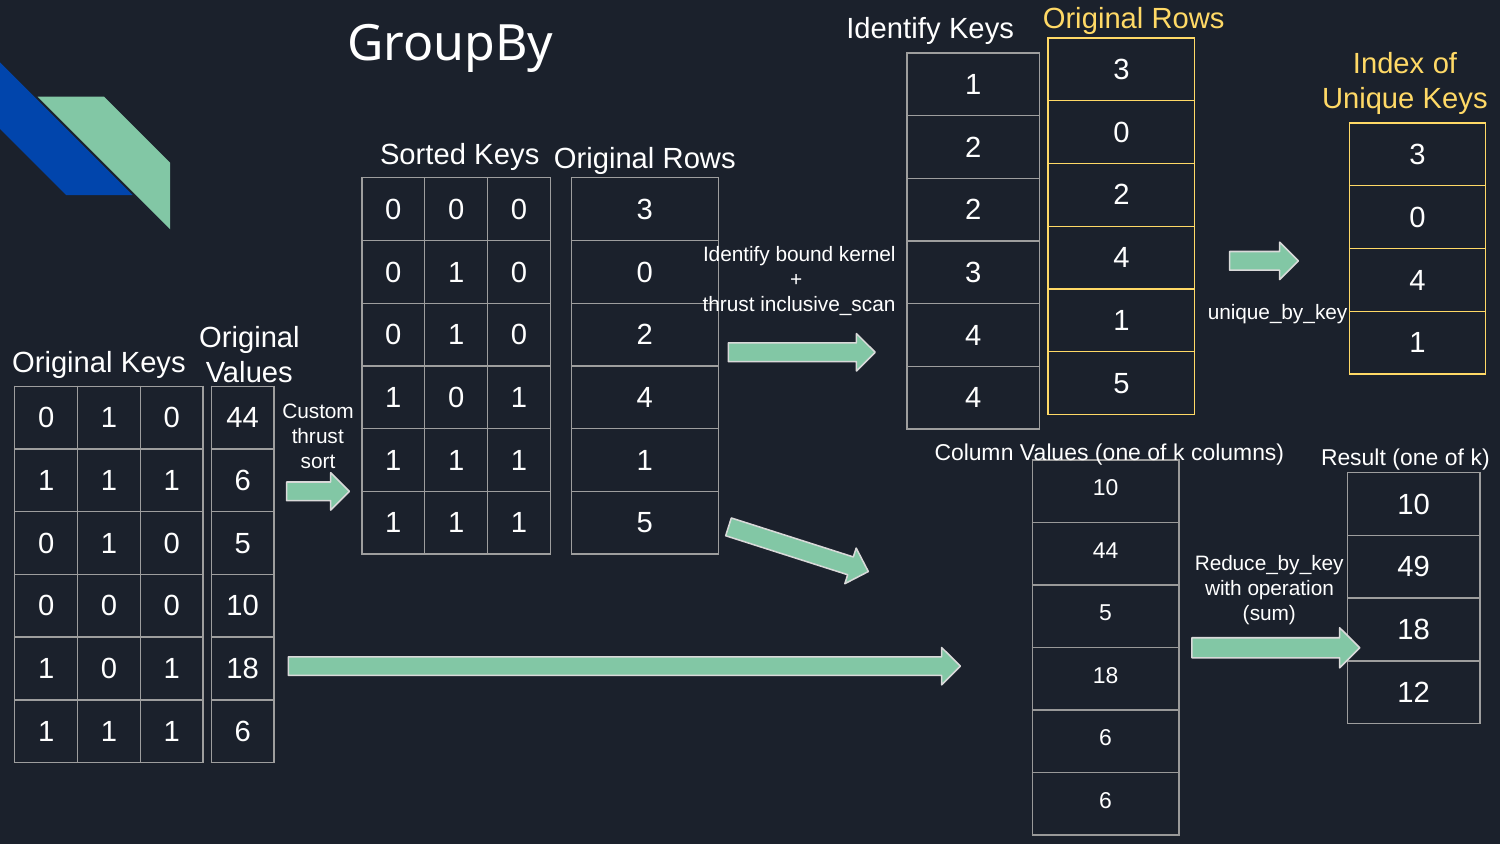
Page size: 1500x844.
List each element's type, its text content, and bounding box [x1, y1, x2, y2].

table_cell 0 [425, 367, 487, 428]
table_cell 1 [488, 492, 550, 553]
table_cell 3 [915, 242, 1039, 303]
table_cell 1 [425, 304, 487, 365]
table_cell 2 [908, 116, 1039, 178]
table_cell 0 [15, 512, 77, 574]
text_box Column Values (one of k columns) [889, 422, 1330, 478]
table_cell 5 [572, 492, 718, 553]
table_header 10 [1348, 473, 1479, 535]
text_box unique_by_key [1192, 283, 1373, 341]
table_cell 0 [488, 241, 550, 303]
table_cell 12 [1348, 662, 1479, 723]
text_box [286, 472, 350, 511]
table_cell 4 [1049, 227, 1194, 288]
table_cell 0 [78, 575, 140, 636]
table_cell 5 [1033, 586, 1178, 647]
table_header 0 [363, 178, 424, 240]
table_cell 49 [1348, 536, 1479, 597]
table_cell 18 [1033, 648, 1178, 709]
table_cell 1 [488, 367, 550, 428]
table_header 3 [1049, 39, 1194, 100]
table_header 0 [15, 387, 77, 448]
table_header 10 [1033, 478, 1178, 522]
table_cell 0 [78, 638, 140, 699]
table_cell 0 [572, 241, 683, 303]
table_cell 1 [425, 492, 487, 553]
text_box [1229, 242, 1299, 280]
text_box [1191, 627, 1360, 668]
table_header 0 [488, 178, 550, 240]
table_cell 0 [1049, 101, 1194, 163]
text_box Reduce_by_key with operation (sum) [1144, 534, 1394, 596]
text_box [725, 517, 869, 584]
table_cell 1 [1350, 312, 1485, 373]
title GroupBy [182, 0, 1337, 146]
table_cell 10 [212, 575, 273, 636]
table_header 3 [572, 178, 718, 240]
table_header 3 [1350, 124, 1485, 185]
table_cell 1 [78, 701, 140, 762]
table_header 0 [425, 178, 487, 240]
table_cell 1 [15, 638, 77, 699]
table_cell 4 [572, 367, 718, 428]
text_box Custom thrust sort [264, 382, 372, 440]
table_cell 6 [212, 450, 273, 511]
table_cell 1 [1049, 290, 1194, 351]
table_cell 6 [1033, 711, 1178, 772]
table_cell 1 [15, 450, 77, 511]
table_cell 0 [488, 304, 550, 365]
table_cell 1 [363, 429, 424, 491]
table_cell 4 [1350, 249, 1485, 311]
table_cell 5 [212, 512, 273, 574]
text_box Original Values [145, 303, 354, 341]
table_cell 1 [425, 429, 487, 491]
table_cell 2 [908, 179, 1039, 240]
table_cell 1 [363, 492, 424, 553]
text_box Identify Keys [831, 0, 1040, 32]
text_box Result (one of k) [1280, 427, 1500, 465]
table_header 1 [908, 54, 1039, 115]
table_cell 1 [141, 450, 202, 511]
table_cell 1 [141, 638, 202, 699]
table_cell 1 [572, 429, 718, 491]
table_cell 6 [1033, 773, 1178, 834]
table_cell 0 [1350, 186, 1485, 248]
text_box Original Keys [0, 328, 204, 366]
text_box Original Rows [1022, 0, 1246, 30]
text_box Identify bound kernel + thrust inclusive_scan [683, 225, 915, 365]
table_cell 5 [1049, 352, 1194, 414]
table_cell 1 [78, 512, 140, 574]
table_cell 0 [15, 575, 77, 636]
text_box [856, 365, 863, 371]
text_box [288, 647, 961, 685]
table_cell 0 [363, 304, 424, 365]
text_box Index of Unique Keys [1293, 29, 1500, 76]
table_cell 4 [908, 304, 1039, 366]
table_cell 6 [212, 701, 273, 762]
table_header 0 [141, 387, 202, 448]
table_cell 1 [15, 701, 77, 762]
table_cell 1 [141, 701, 202, 762]
table_cell 2 [572, 304, 683, 365]
table_cell 2 [1049, 164, 1194, 226]
text_box Original Rows [533, 124, 757, 170]
table_cell 1 [425, 241, 487, 303]
table_header 1 [78, 387, 140, 448]
table_cell 0 [363, 241, 424, 303]
table_cell 18 [1348, 599, 1479, 660]
table_cell 18 [212, 638, 273, 699]
table_cell 0 [141, 512, 202, 574]
table_cell 1 [78, 450, 140, 511]
table_cell 1 [488, 429, 550, 491]
text_box Sorted Keys [355, 120, 564, 158]
text_box [1014, 153, 1047, 191]
table_cell 44 [1033, 523, 1178, 584]
table_header 44 [212, 387, 273, 448]
table_cell 4 [908, 367, 1039, 422]
table_cell 1 [363, 367, 424, 428]
table_cell 0 [141, 575, 202, 636]
